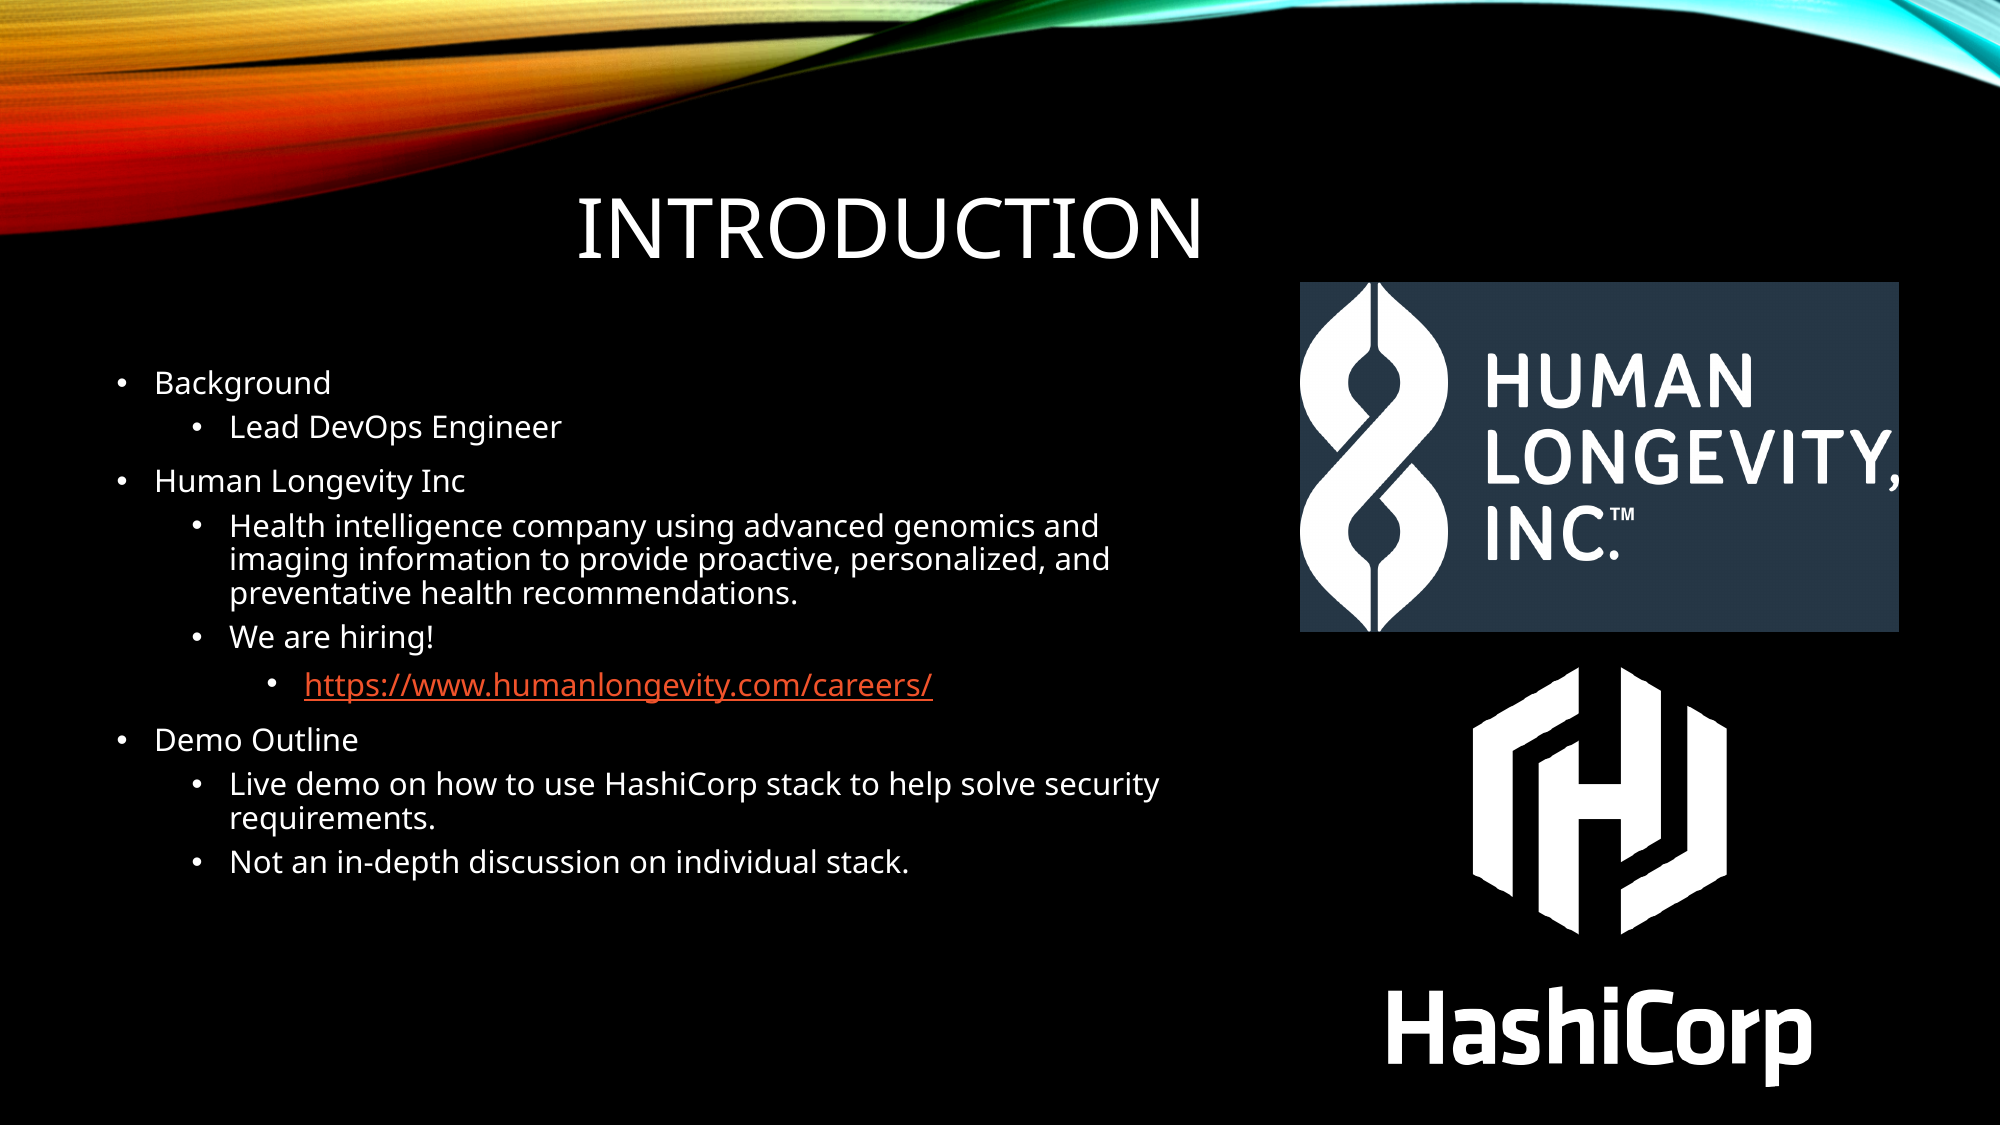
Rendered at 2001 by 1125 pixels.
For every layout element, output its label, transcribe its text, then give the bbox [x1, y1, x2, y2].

title Introduction [101, 125, 1223, 338]
picture [0, 0, 2000, 237]
picture [1300, 282, 1899, 632]
picture [1387, 667, 1812, 1087]
list Background Lead DevOps Engineer Human Longevity Inc Health intelligence company using advanced genomics and imaging information to provide proactive, personalized, and preventative health recommendations. We are hiring! https://www.humanlongevity.com/careers/ Demo Outline Live demo on how to use HashiCorp stack to help solve security requirements. Not an in-depth discussion on individual stack. [101, 360, 1223, 1021]
